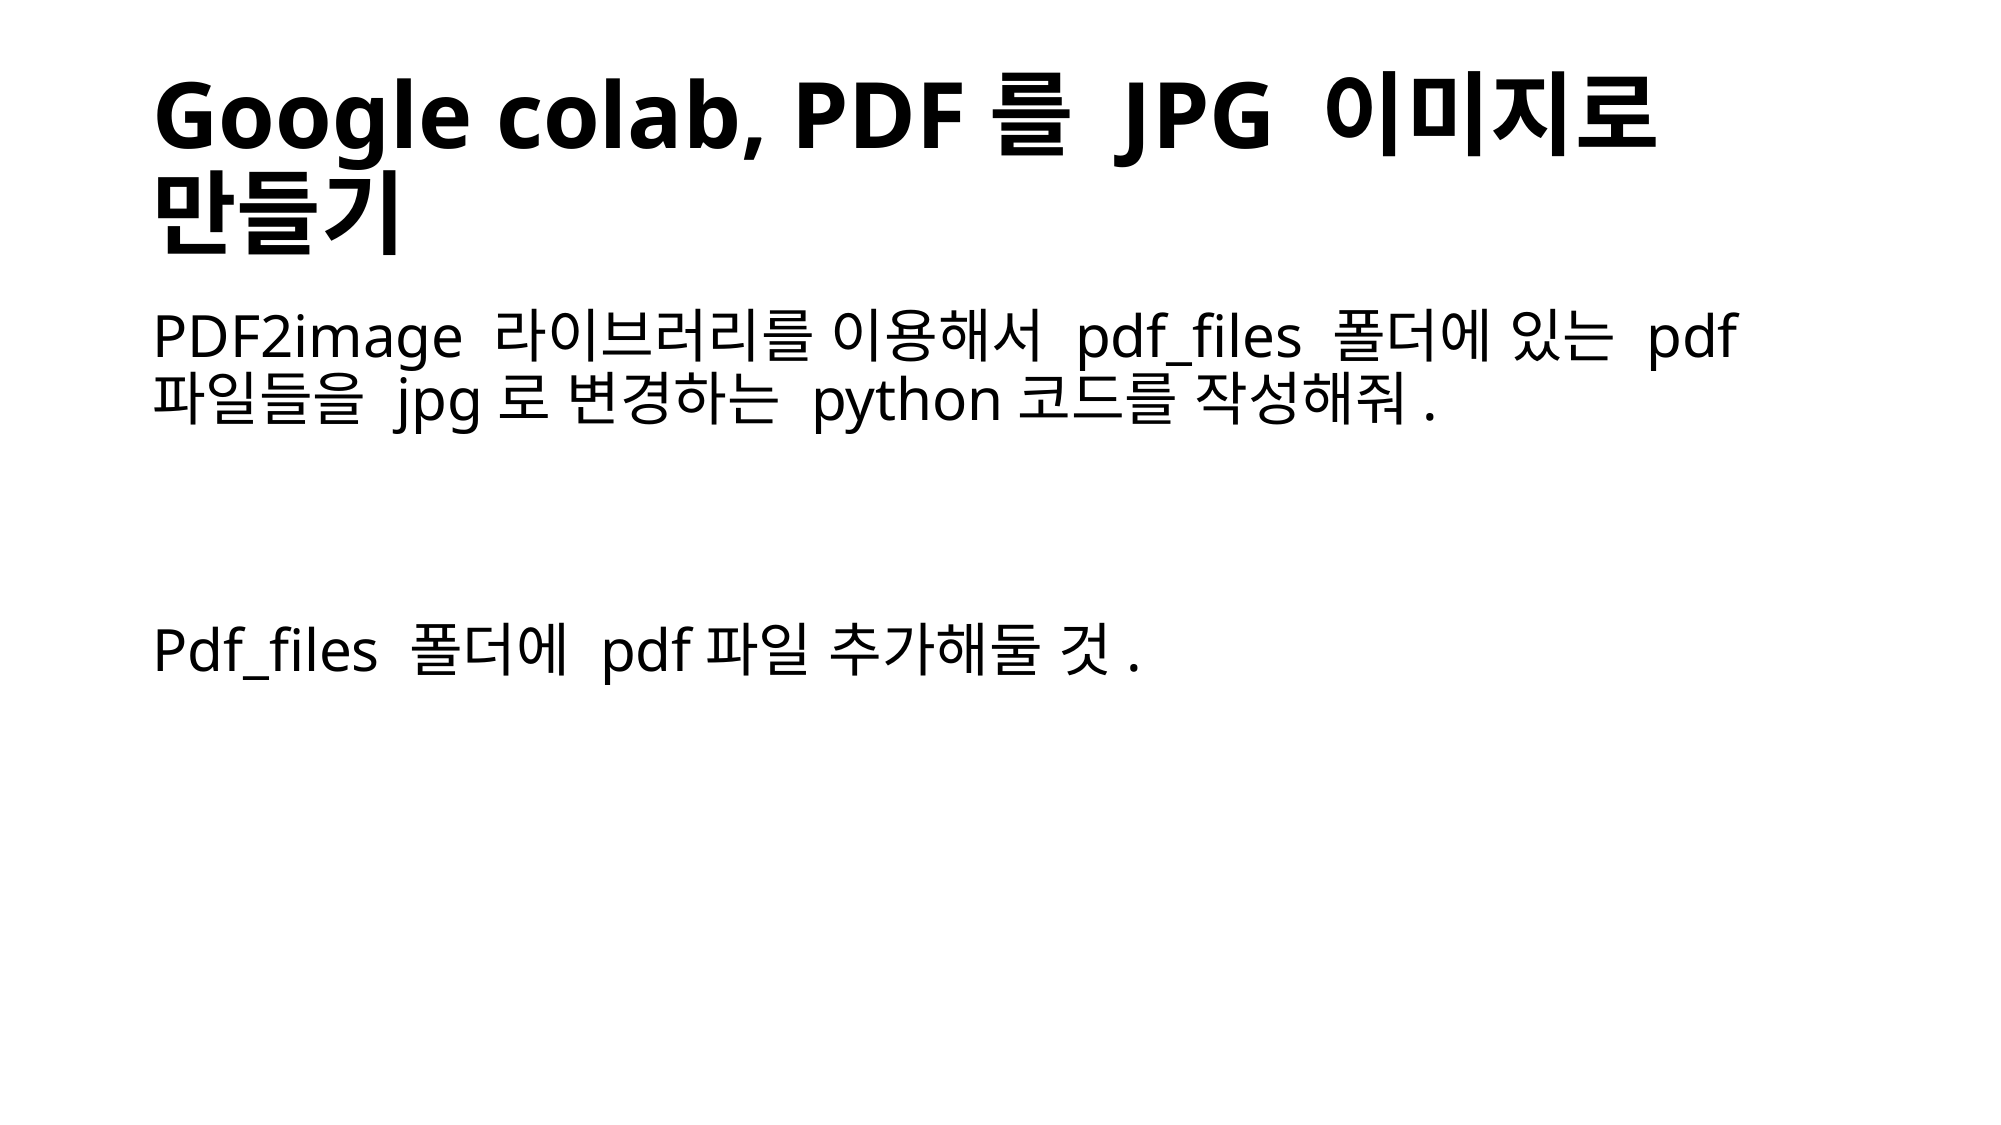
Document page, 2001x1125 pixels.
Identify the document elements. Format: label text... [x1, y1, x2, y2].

list PDF2image 라이브러리를 이용해서 pdf_files 폴더에 있는 pdf파일들을 jpg로 변경하는 python코드를 작성해줘. Pdf_files 폴더에 pdf파일 추가해둘 것. [137, 299, 1863, 1014]
title Google colab, PDF를 JPG 이미지로 만들기 [137, 59, 1863, 278]
